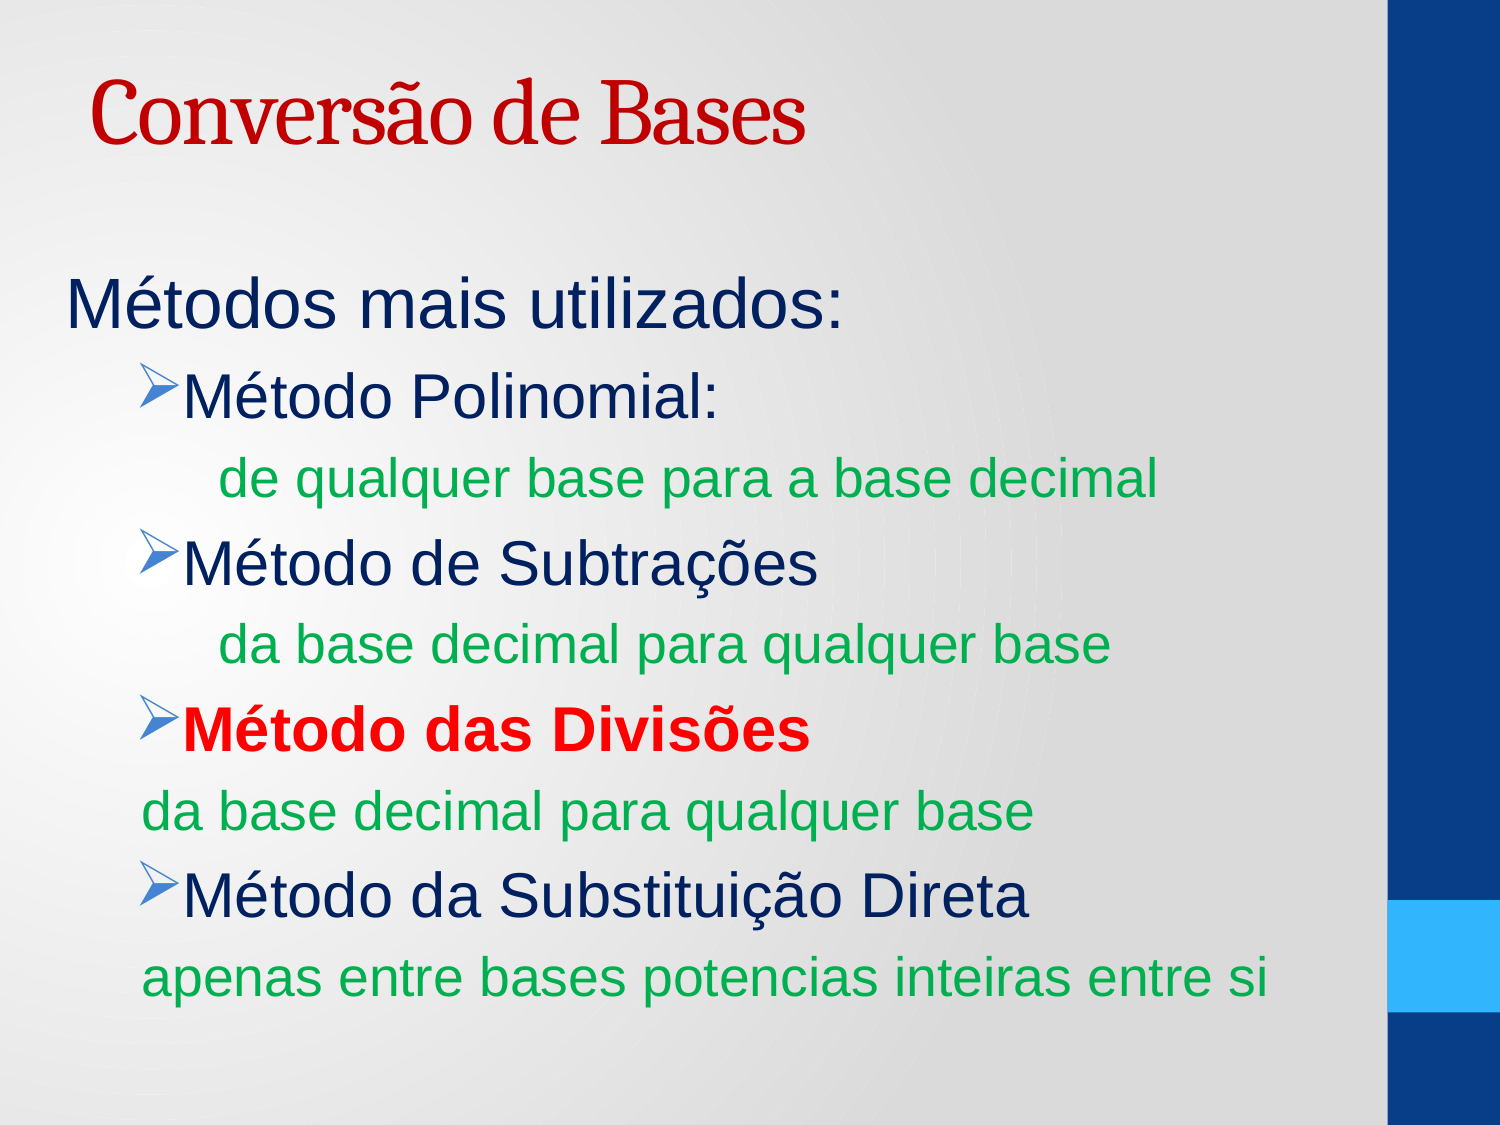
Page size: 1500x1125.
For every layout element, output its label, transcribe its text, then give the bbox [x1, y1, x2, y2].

title Conversão de Bases [75, 0, 1425, 213]
list Métodos mais utilizados: Método Polinomial: de qualquer base para a base decimal Método de Subtrações da base decimal para qualquer base Método das Divisões da base decimal para qualquer base Método da Substituição Direta apenas entre bases potencias inteiras entre si [50, 249, 1400, 1025]
